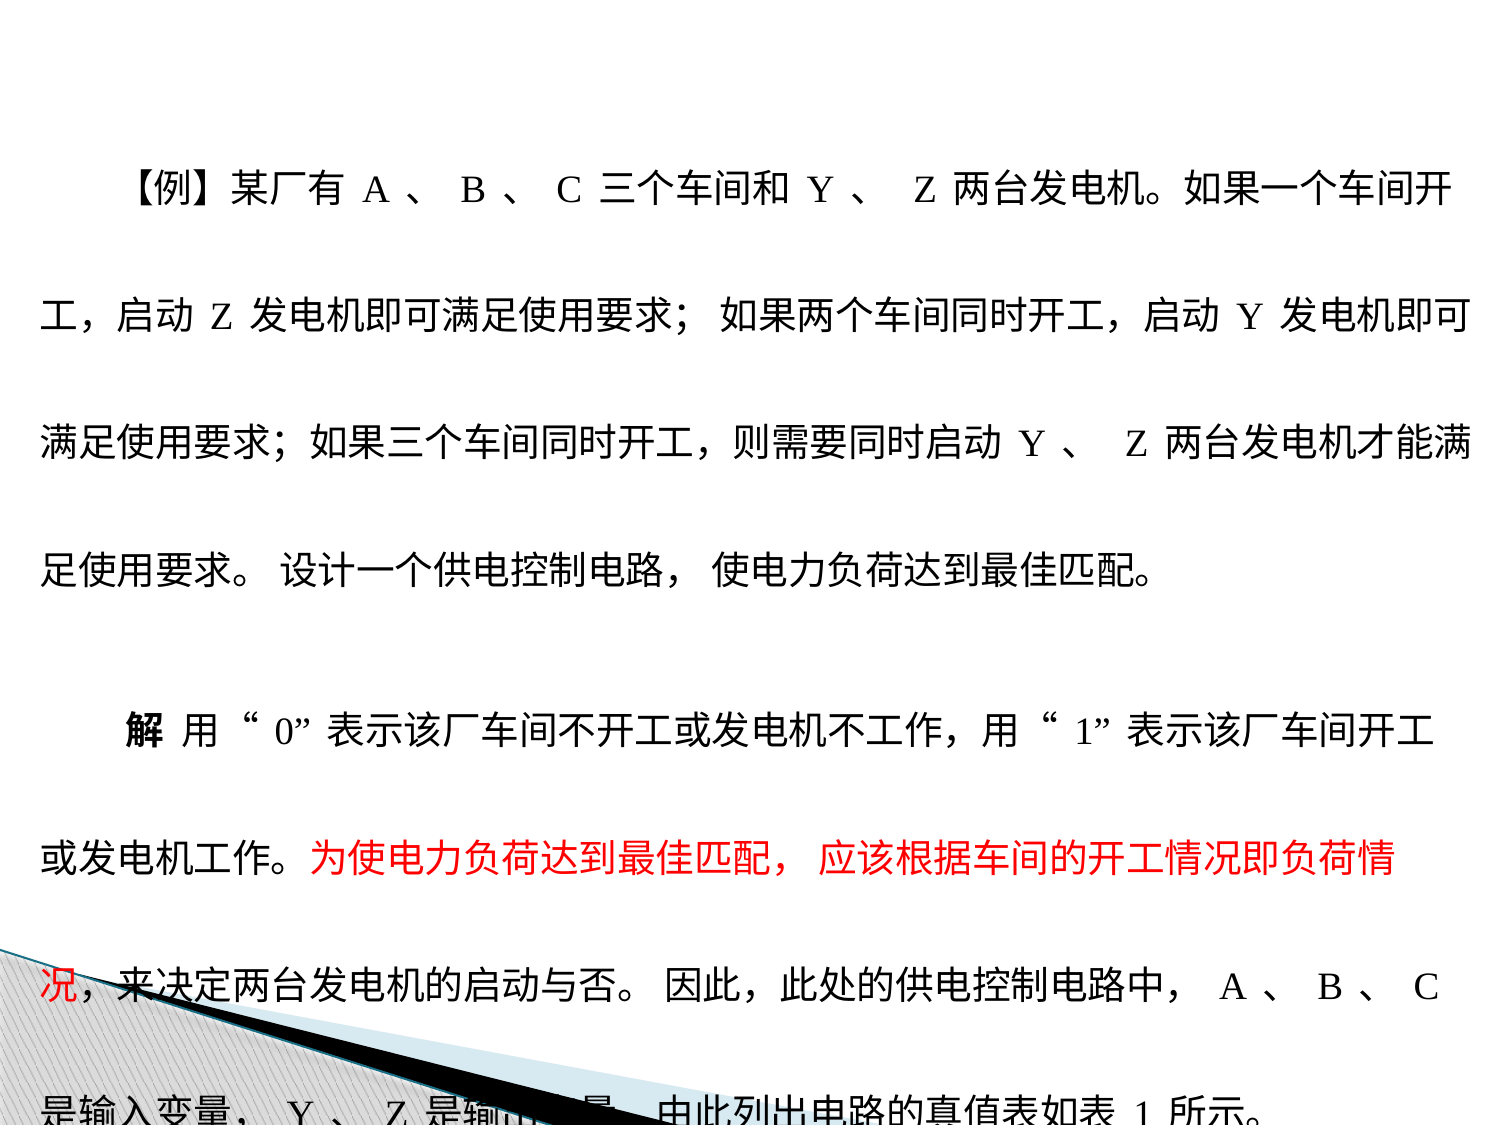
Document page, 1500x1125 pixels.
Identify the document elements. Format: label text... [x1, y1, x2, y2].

text_box 【例】某厂有A、B、C三个车间和Y、 Z两台发电机。如果一个车间开工，启动Z发电机即可满足使用要求； 如果两个车间同时开工，启动Y发电机即可满足使用要求；如果三个车间同时开工，则需要同时启动Y、 Z两台发电机才能满足使用要求。 设计一个供电控制电路， 使电力负荷达到最佳匹配。 解 用“0”表示该厂车间不开工或发电机不工作，用“1”表示该厂车间开工或发电机工作。为使电力负荷达到最佳匹配， 应该根据车间的开工情况即负荷情况，来决定两台发电机的启动与否。 因此，此处的供电控制电路中，A、B、C是输入变量，Y、Z是输出变量。由此列出电路的真值表如表1所示。 [24, 74, 1488, 1125]
